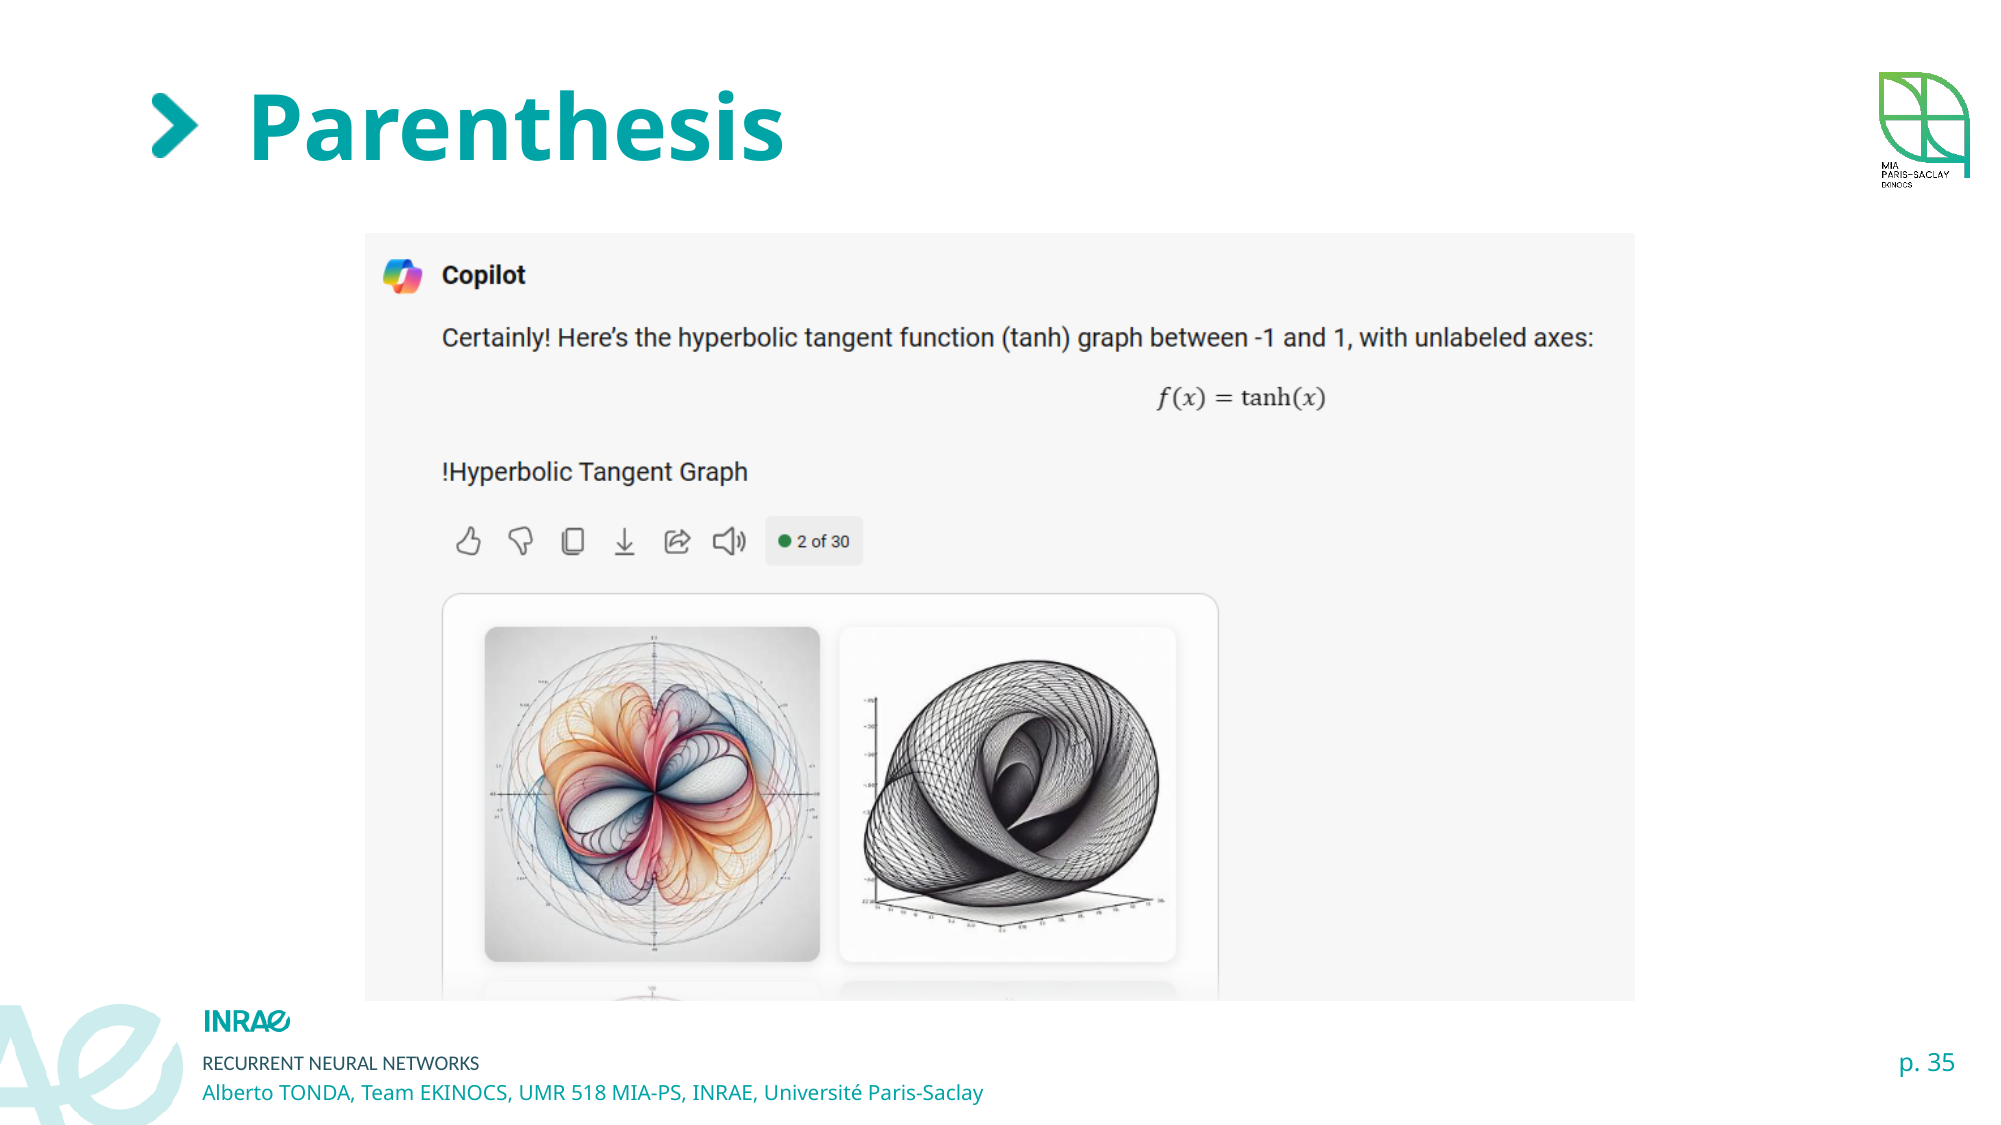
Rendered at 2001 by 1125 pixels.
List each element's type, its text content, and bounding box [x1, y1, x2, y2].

title Parenthesis [137, 59, 1863, 203]
picture [365, 233, 1635, 1001]
picture [1862, 54, 1986, 205]
picture [0, 996, 329, 1125]
picture [152, 93, 200, 158]
